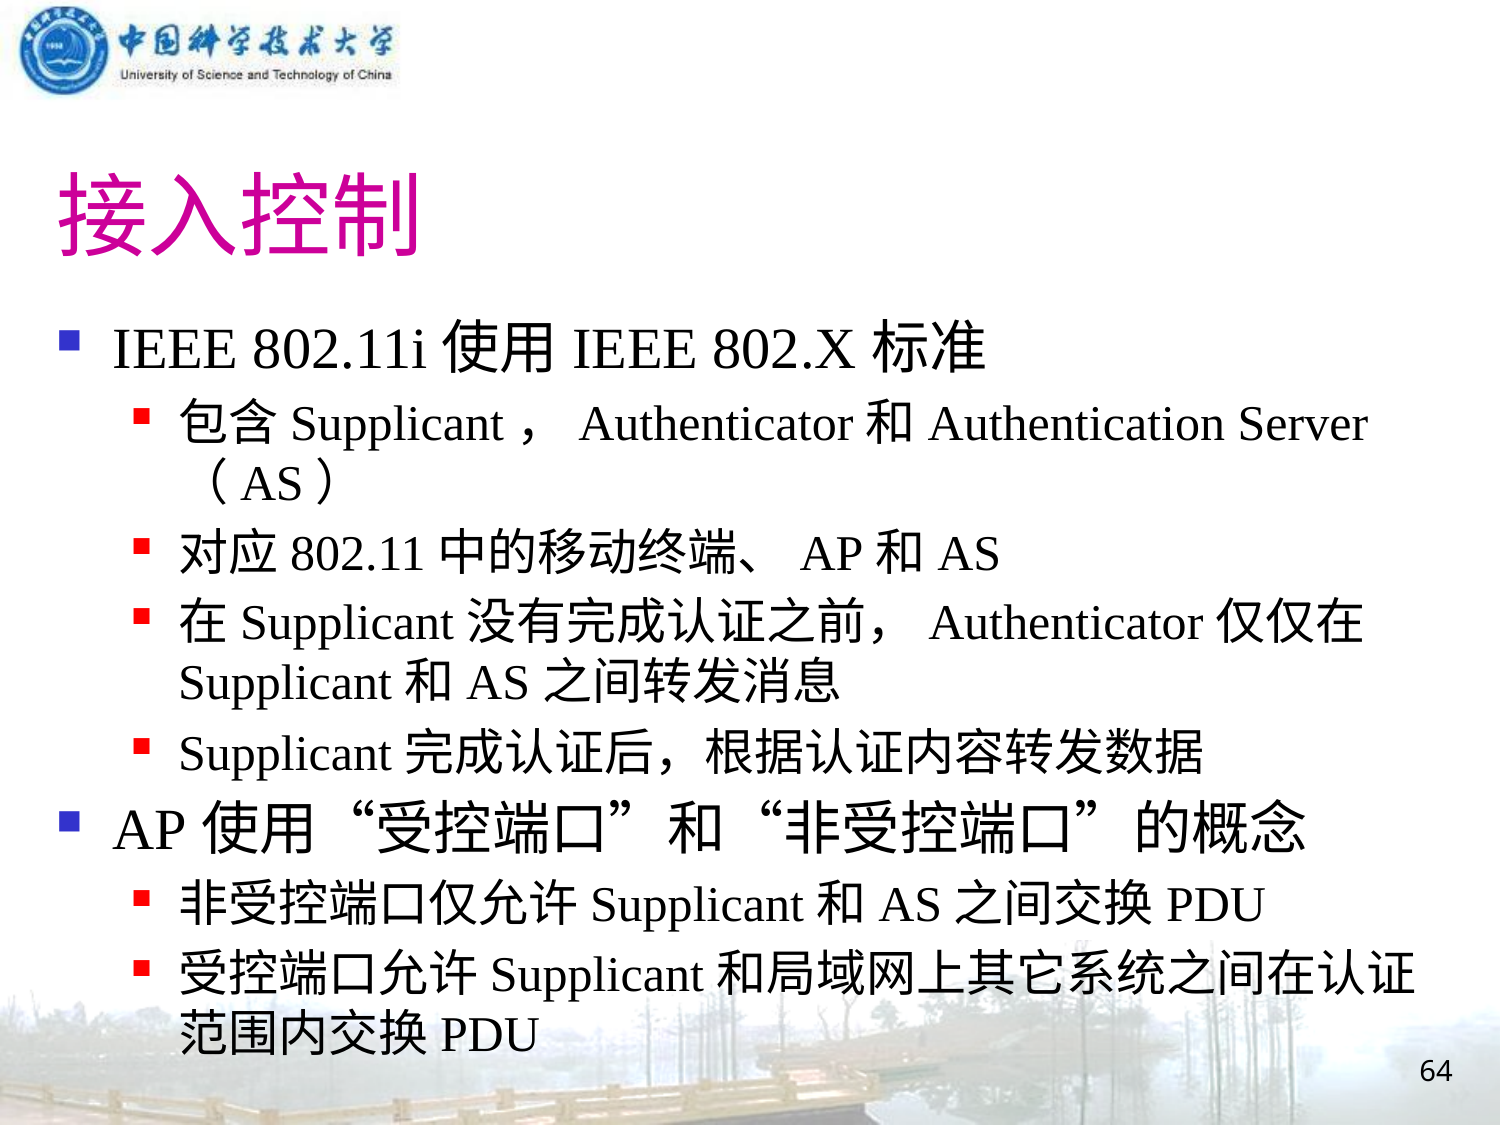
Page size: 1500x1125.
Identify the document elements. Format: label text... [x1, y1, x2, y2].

list IEEE 802.11i使用IEEE 802.X标准 包含Supplicant，Authenticator和Authentication Server（AS） 对应802.11中的移动终端、AP和AS 在Supplicant没有完成认证之前，Authenticator仅仅在Supplicant和AS之间转发消息 Supplicant完成认证后，根据认证内容转发数据 AP使用“受控端口”和“非受控端口”的概念 非受控端口仅允许Supplicant和AS之间交换PDU 受控端口允许Supplicant和局域网上其它系统之间在认证范围内交换PDU [40, 302, 1470, 1007]
picture [0, 0, 422, 103]
slide_number 64 [1154, 1023, 1468, 1100]
title 接入控制 [40, 34, 1468, 276]
